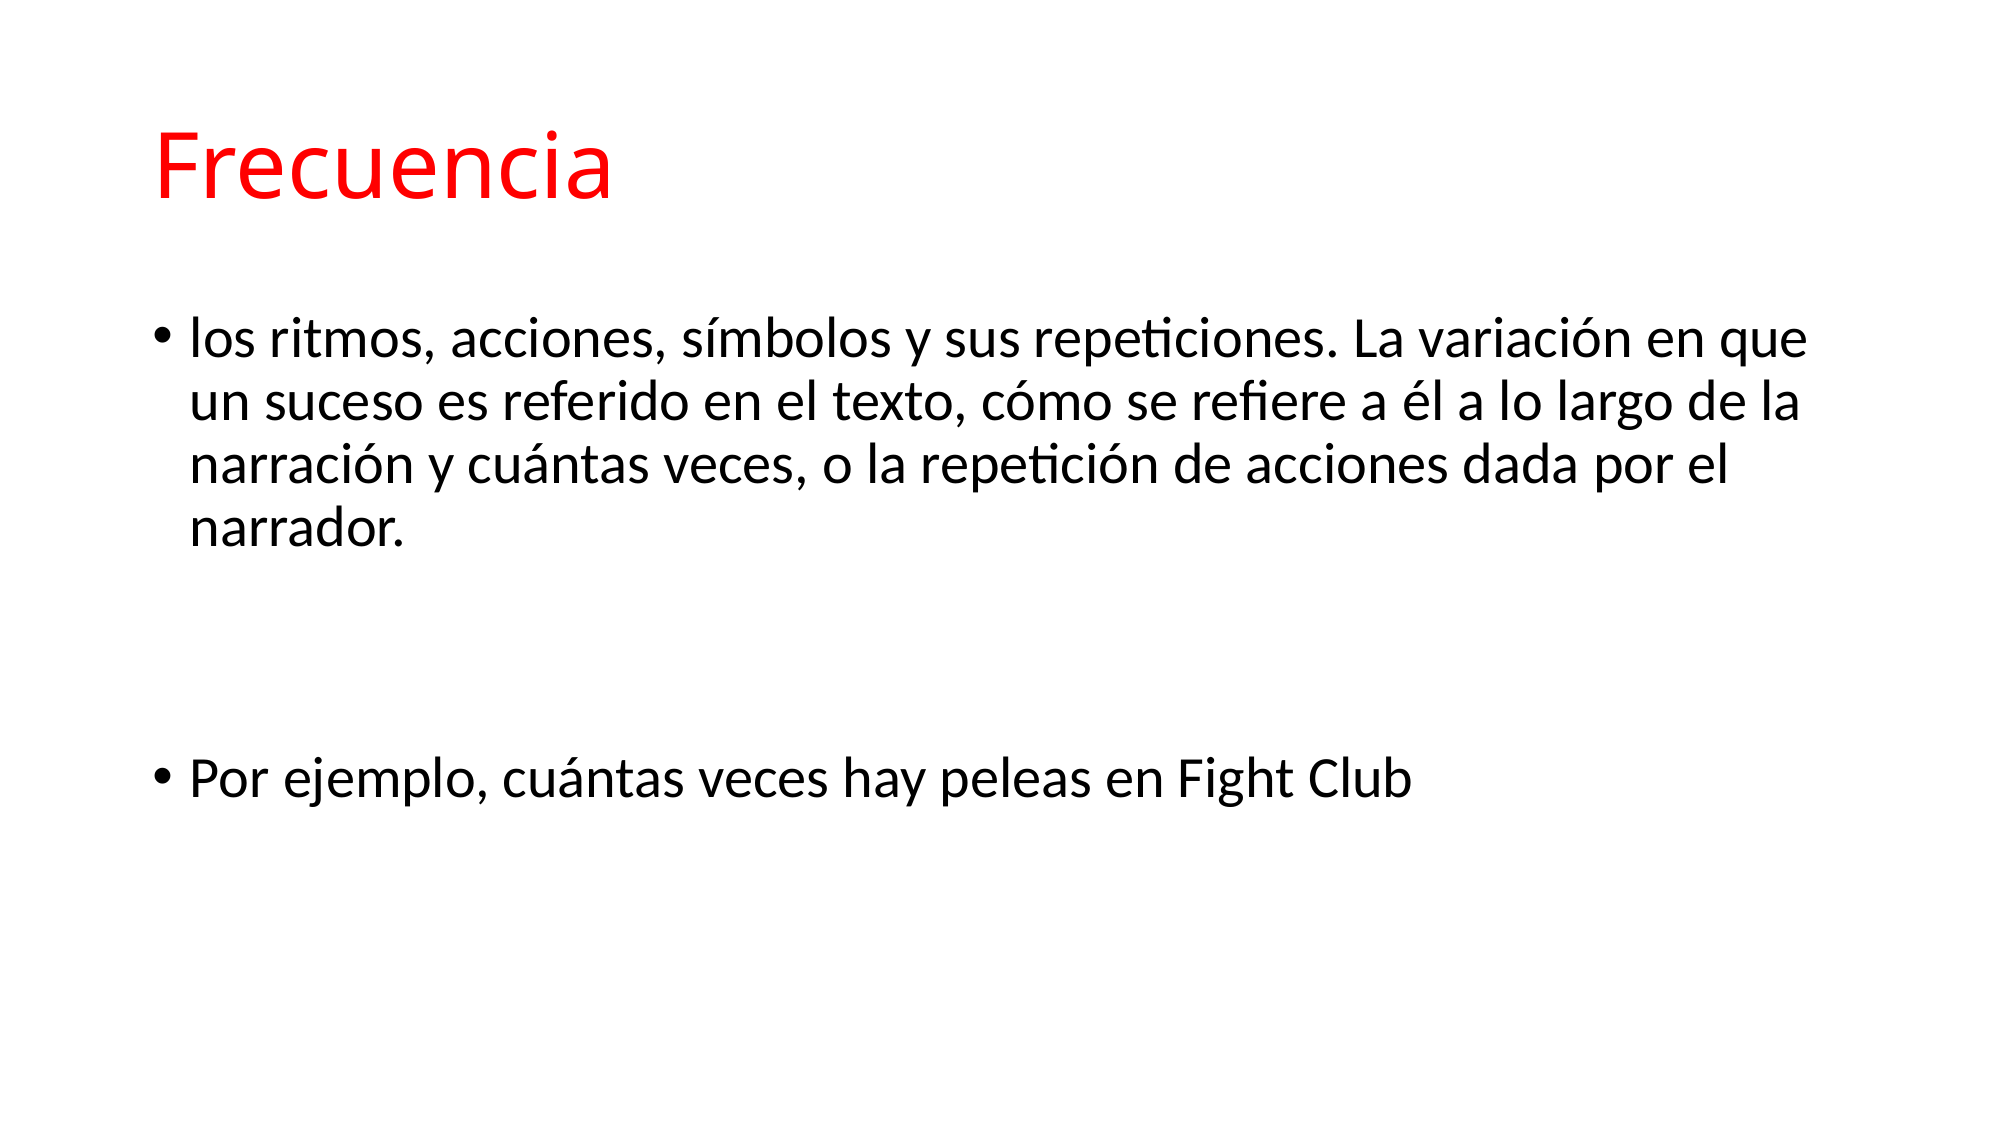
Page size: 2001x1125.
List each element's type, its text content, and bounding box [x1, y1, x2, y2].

list los ritmos, acciones, símbolos y sus repeticiones. La variación en que un suceso es referido en el texto, cómo se refiere a él a lo largo de la narración y cuántas veces, o la repetición de acciones dada por el narrador. Por ejemplo, cuántas veces hay peleas en Fight Club [137, 299, 1863, 1014]
title Frecuencia [137, 59, 1863, 278]
